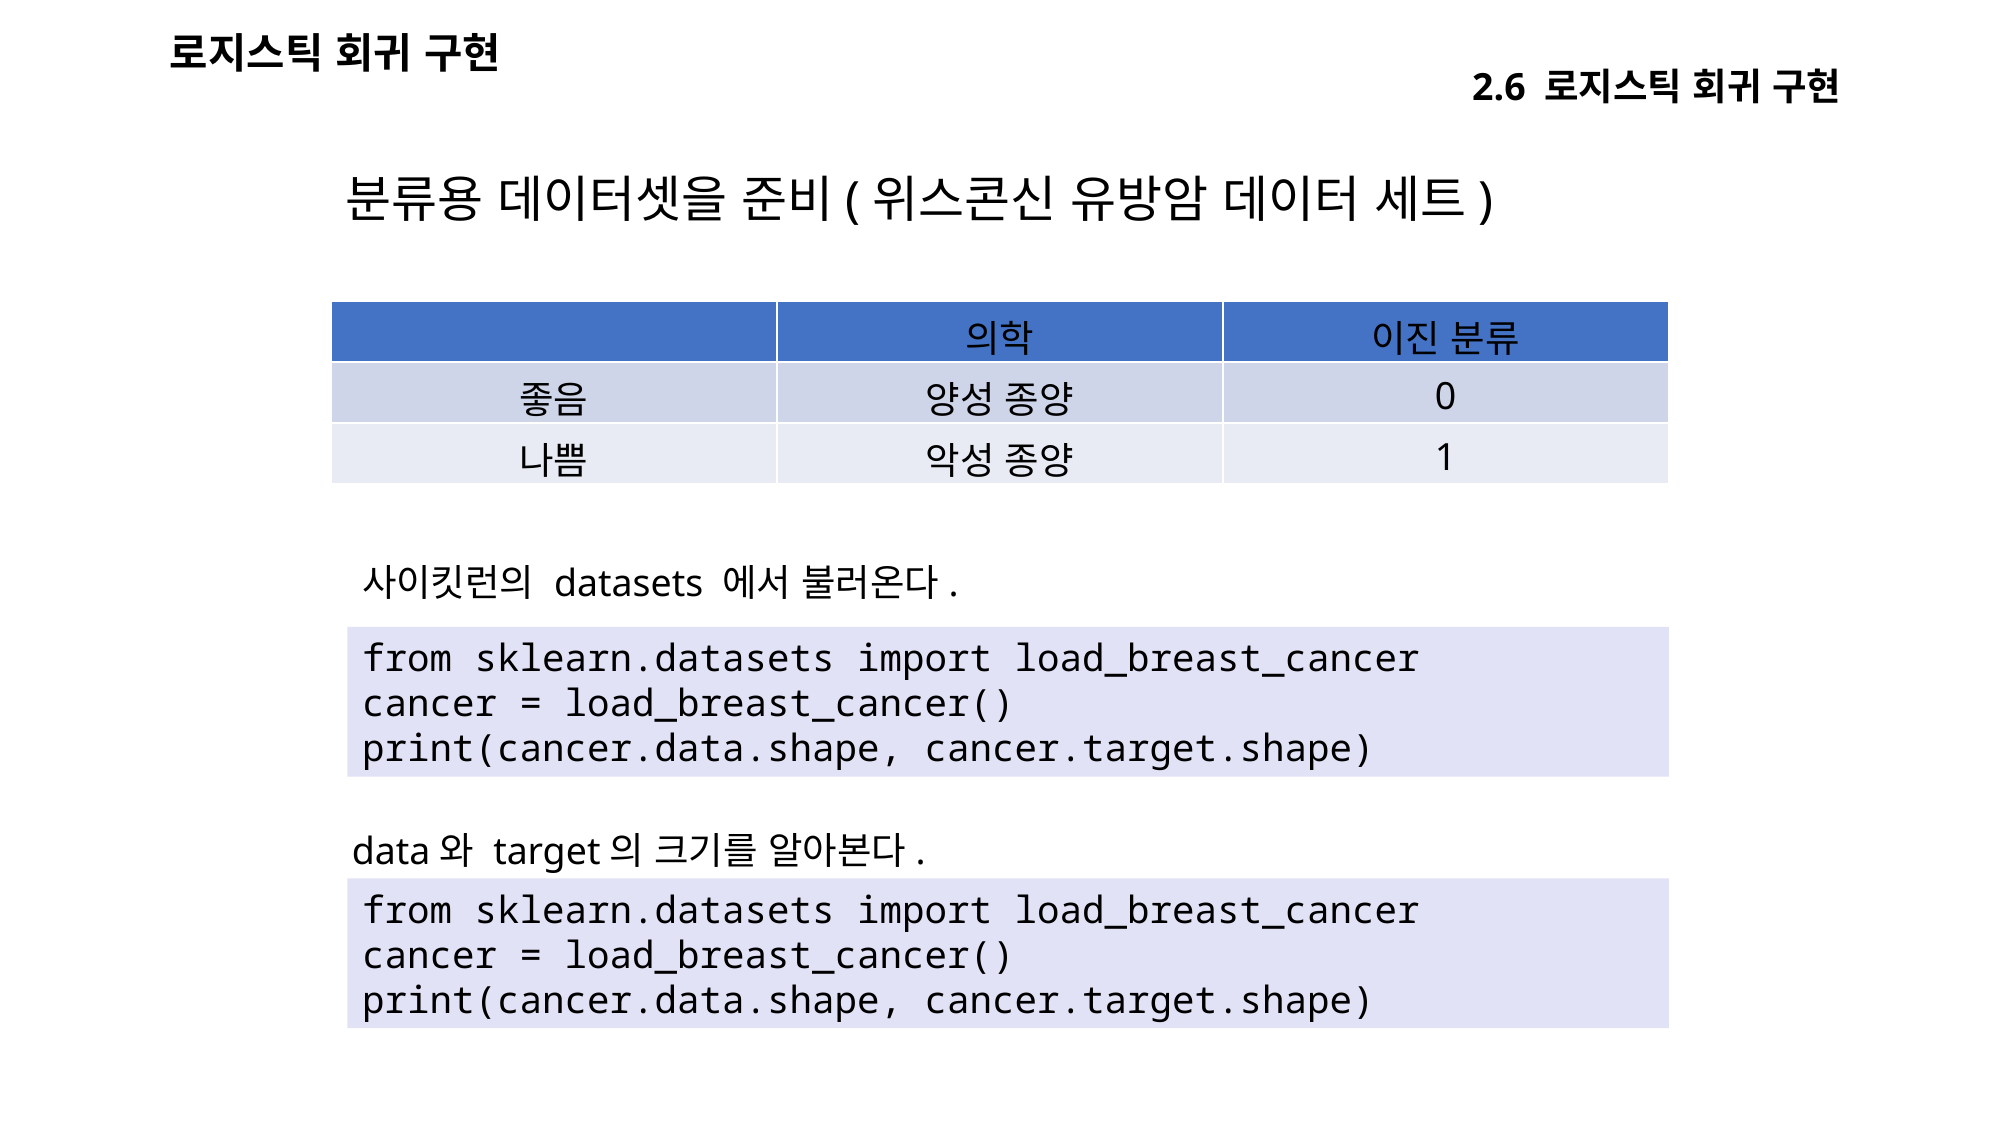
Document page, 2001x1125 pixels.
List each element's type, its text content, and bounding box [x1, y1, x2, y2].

text_box data와 target의 크기를 알아본다. [337, 819, 941, 880]
text_box 분류용 데이터셋을 준비(위스콘신 유방암 데이터 세트) [330, 160, 1509, 235]
text_box 2.6 로지스틱 회귀 구현 [1060, 44, 1857, 111]
table_cell 악성 종양 [778, 424, 1222, 483]
table_header [332, 302, 776, 361]
table_header 의학 [778, 302, 1222, 361]
text_box 로지스틱 회귀 구현 [155, 13, 1127, 80]
table_cell 좋음 [332, 363, 776, 422]
table_cell 1 [1224, 424, 1668, 483]
table_cell 0 [1224, 363, 1668, 422]
table_header 이진 분류 [1224, 302, 1668, 361]
table_cell 양성 종양 [778, 363, 1222, 422]
table_cell 나쁨 [332, 424, 776, 483]
text_box from sklearn.datasets import load_breast_cancer cancer = load_breast_cancer() print(cancer.data.shape, cancer.target.shape) [347, 626, 1669, 777]
text_box 사이킷런의 datasets 에서 불러온다. [347, 551, 974, 612]
text_box from sklearn.datasets import load_breast_cancer cancer = load_breast_cancer() print(cancer.data.shape, cancer.target.shape) [347, 878, 1669, 1029]
